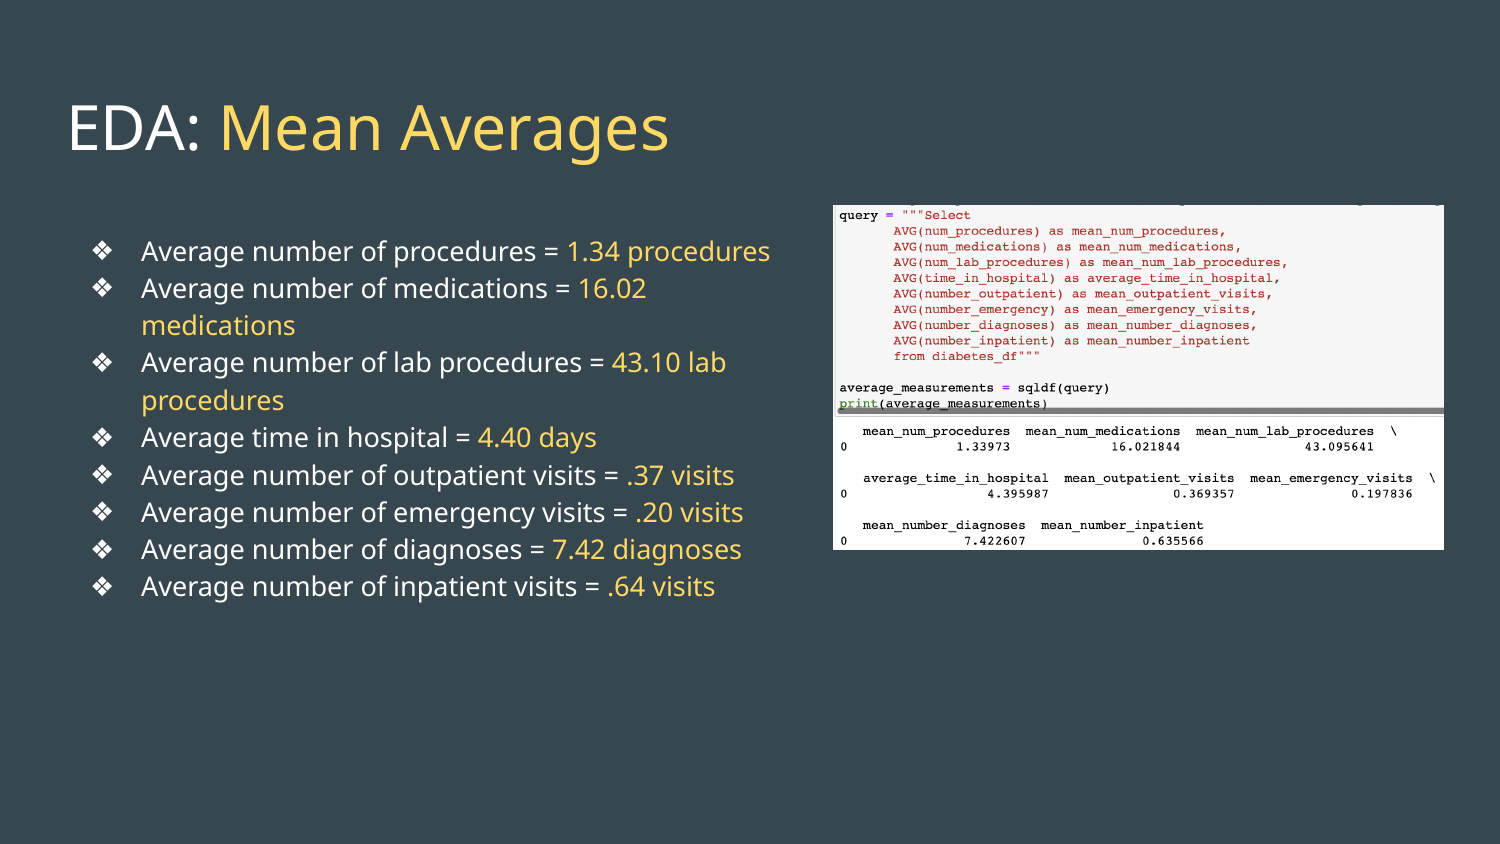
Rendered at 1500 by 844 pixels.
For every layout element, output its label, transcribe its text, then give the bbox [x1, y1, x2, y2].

picture [833, 205, 1444, 550]
list Average number of procedures = 1.34 procedures Average number of medications = 16.02 medications Average number of lab procedures = 43.10 lab procedures Average time in hospital = 4.40 days Average number of outpatient visits = .37 visits Average number of emergency visits = .20 visits Average number of diagnoses = 7.42 diagnoses Average number of inpatient visits = .64 visits [51, 214, 817, 719]
title EDA: Mean Averages [51, 72, 1449, 167]
